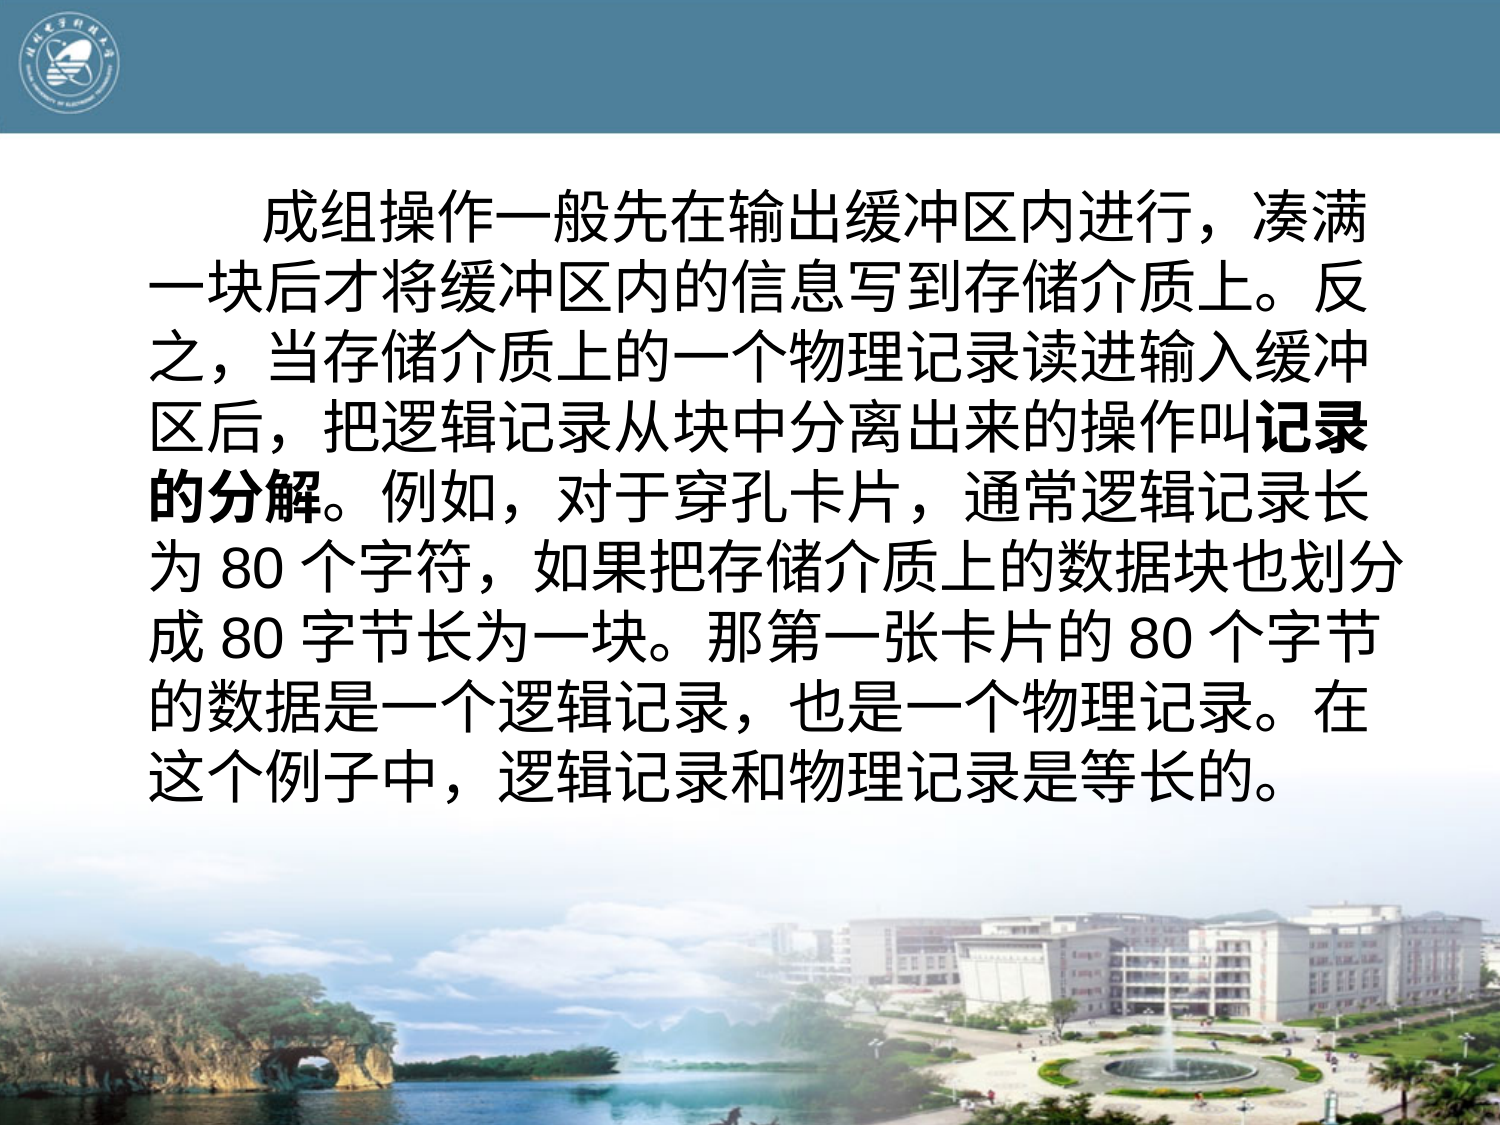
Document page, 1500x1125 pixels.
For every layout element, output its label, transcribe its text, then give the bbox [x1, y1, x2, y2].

picture [0, 0, 1500, 1125]
list 成组操作一般先在输出缓冲区内进行，凑满一块后才将缓冲区内的信息写到存储介质上。反之，当存储介质上的一个物理记录读进输入缓冲区后，把逻辑记录从块中分离出来的操作叫记录的分解。例如，对于穿孔卡片，通常逻辑记录长为80个字符，如果把存储介质上的数据块也划分成80字节长为一块。那第一张卡片的80个字节的数据是一个逻辑记录，也是一个物理记录。在这个例子中，逻辑记录和物理记录是等长的。 [76, 172, 1427, 916]
